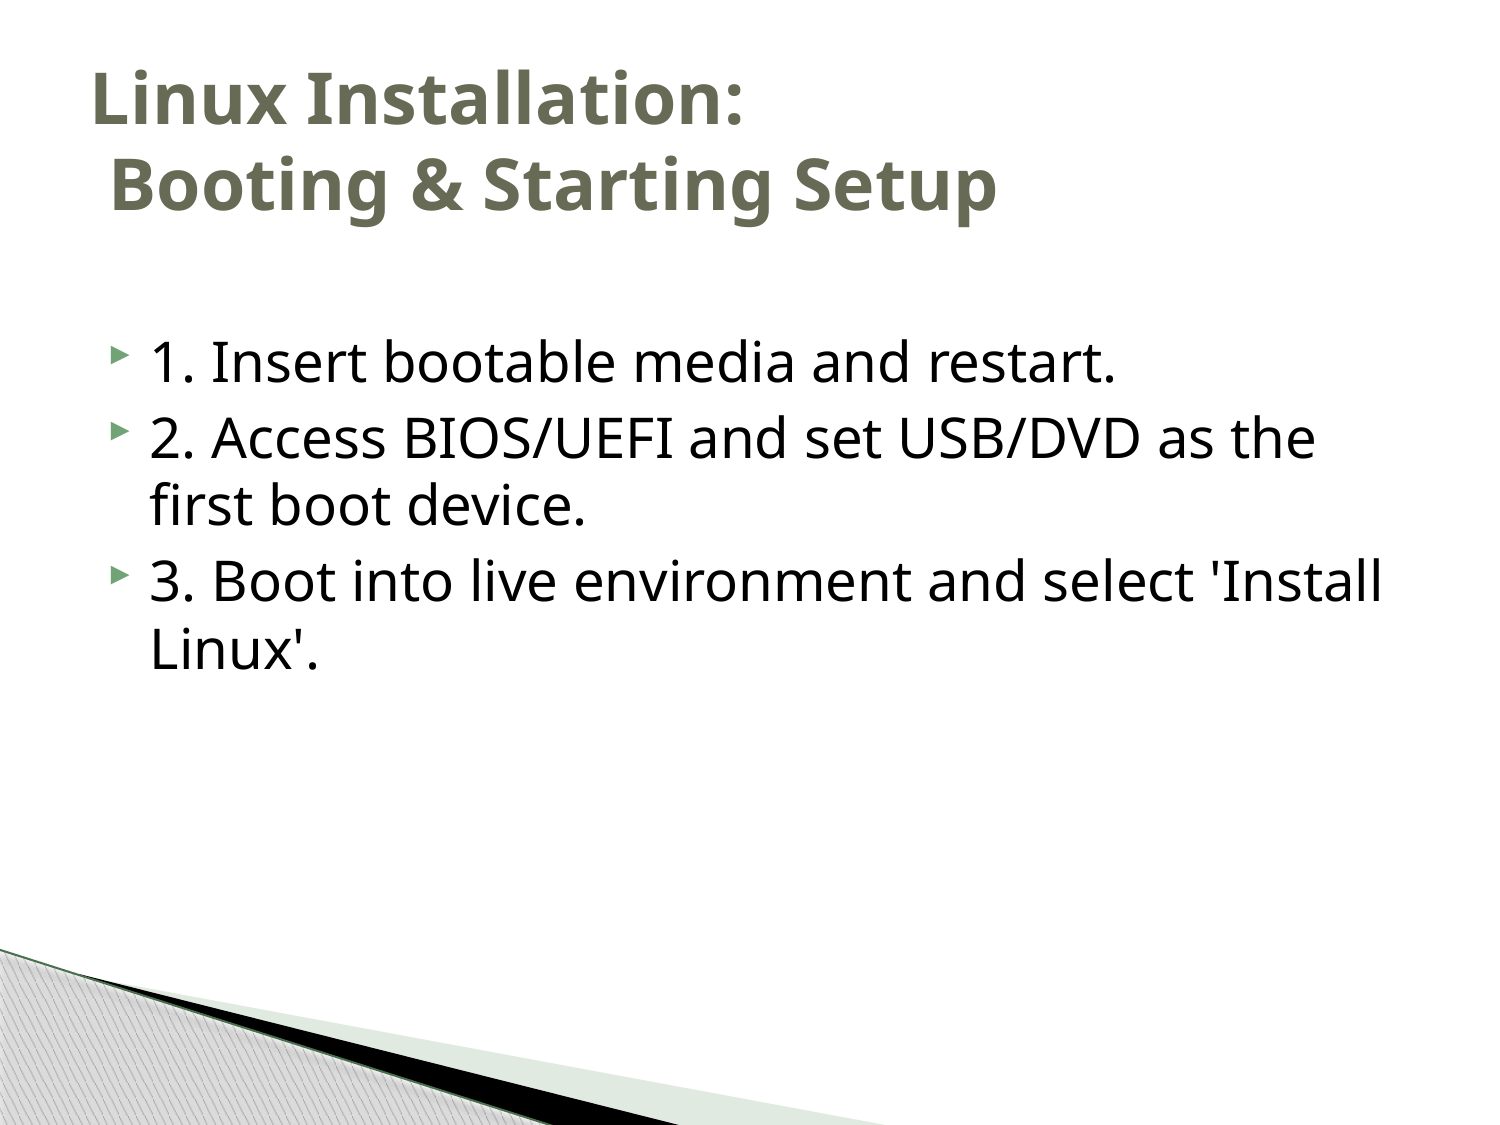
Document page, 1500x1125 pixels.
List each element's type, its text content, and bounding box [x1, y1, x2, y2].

list 1. Insert bootable media and restart. 2. Access BIOS/UEFI and set USB/DVD as the first boot device. 3. Boot into live environment and select 'Install Linux'. [75, 243, 1425, 986]
title Linux Installation: Booting & Starting Setup [75, 45, 1425, 233]
